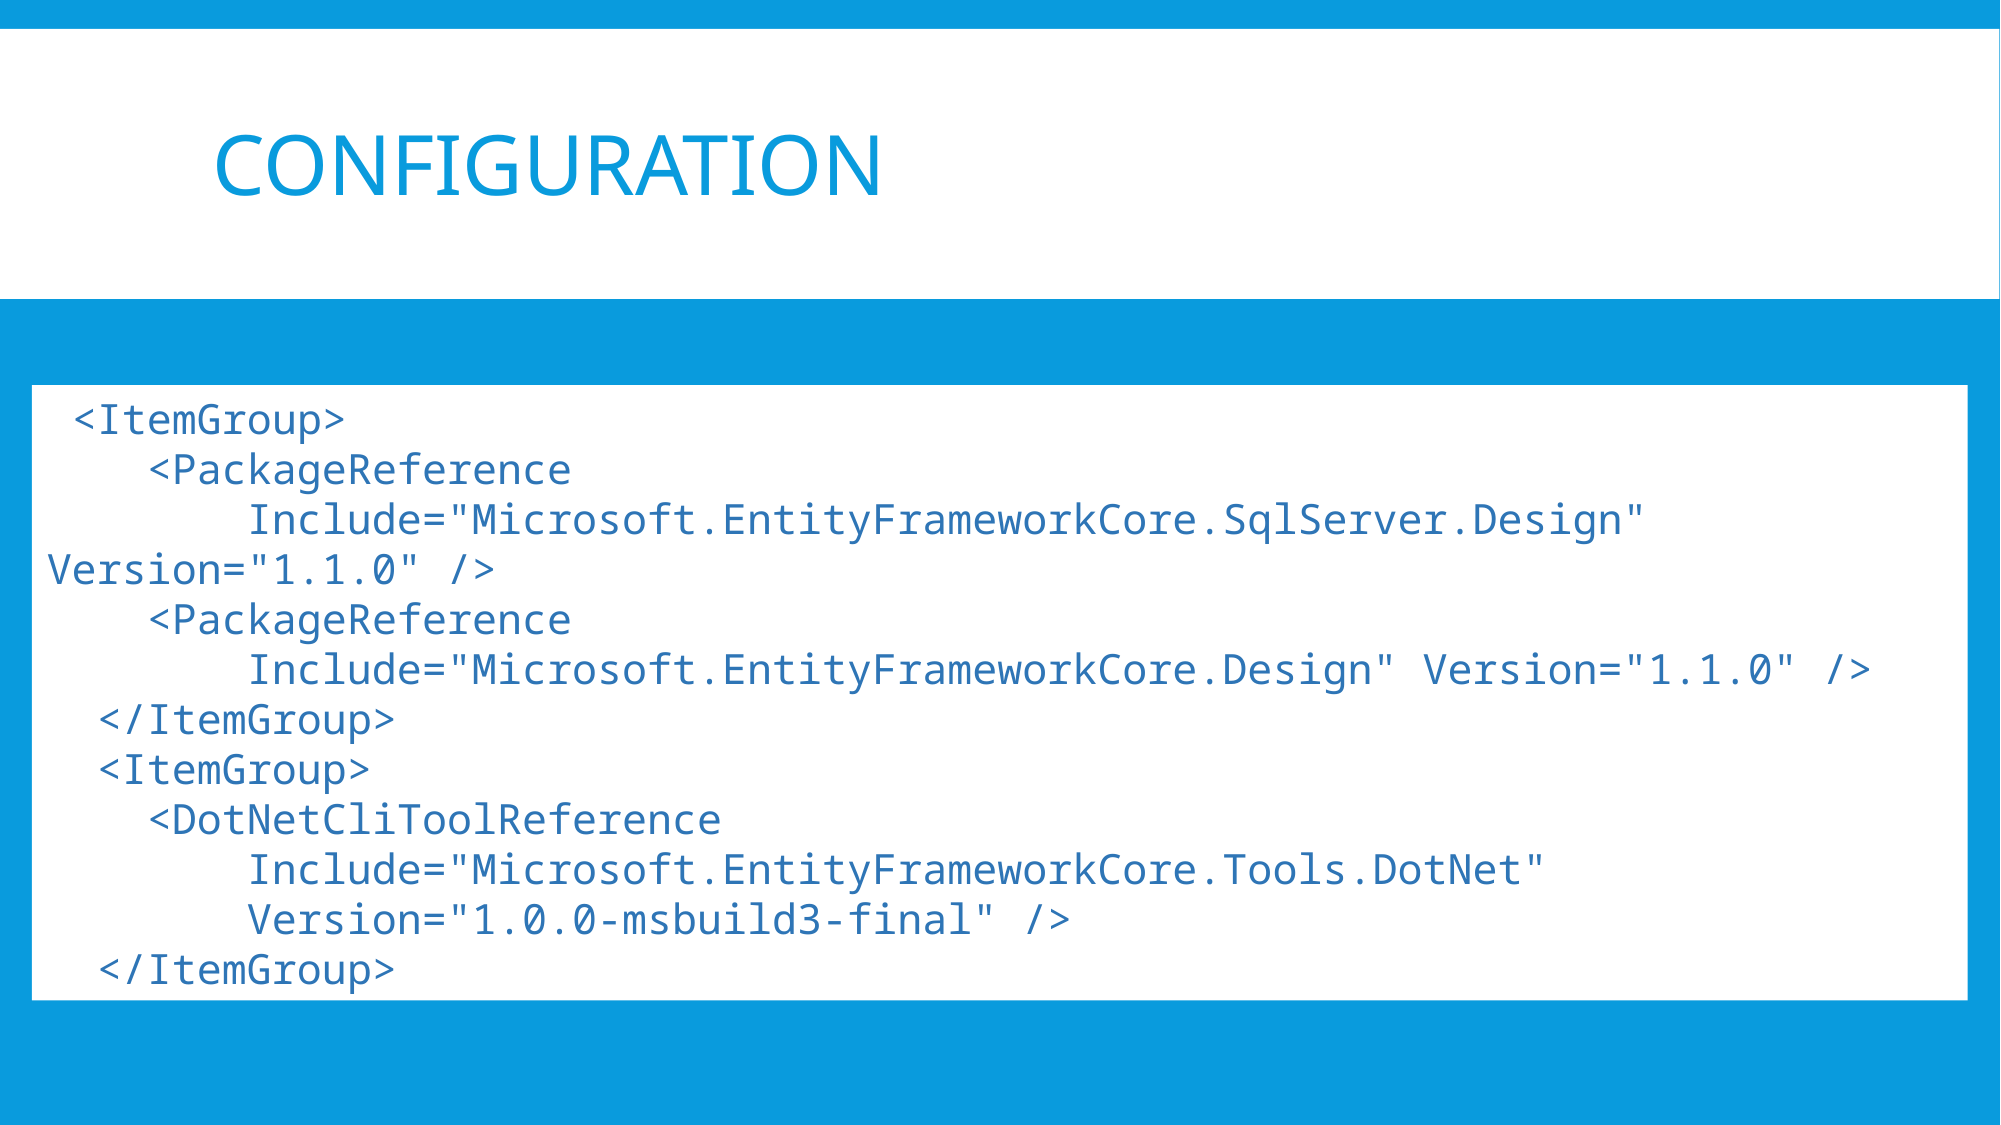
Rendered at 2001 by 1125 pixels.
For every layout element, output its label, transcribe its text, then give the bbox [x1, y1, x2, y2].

text_box <ItemGroup> <PackageReference Include="Microsoft.EntityFrameworkCore.SqlServer.Design" Version="1.1.0" /> <PackageReference Include="Microsoft.EntityFrameworkCore.Design" Version="1.1.0" /> </ItemGroup> <ItemGroup> <DotNetCliToolReference Include="Microsoft.EntityFrameworkCore.Tools.DotNet" Version="1.0.0-msbuild3-final" /> </ItemGroup> [31, 385, 1968, 1001]
title Configuration [197, 46, 1803, 295]
